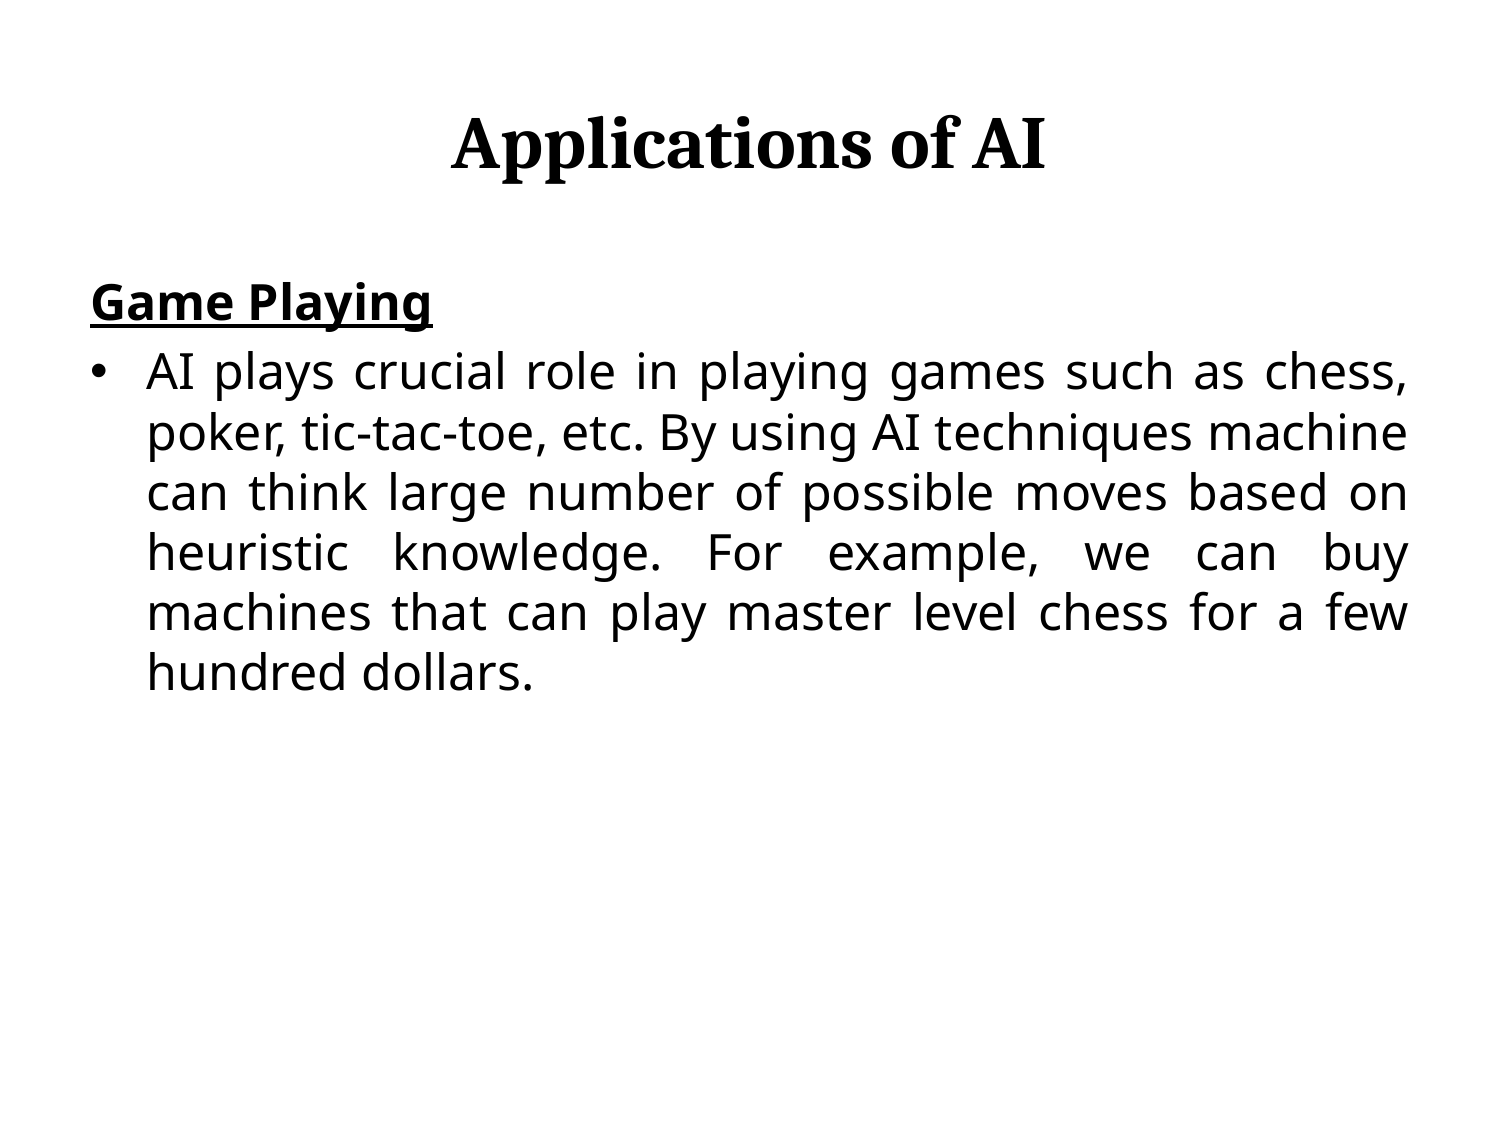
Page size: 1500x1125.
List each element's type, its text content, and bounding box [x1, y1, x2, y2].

title Applications of AI [75, 45, 1425, 233]
list Game Playing AI plays crucial role in playing games such as chess, poker, tic-tac-toe, etc. By using AI techniques machine can think large number of possible moves based on heuristic knowledge. For example, we can buy machines that can play master level chess for a few hundred dollars. [75, 262, 1425, 1005]
